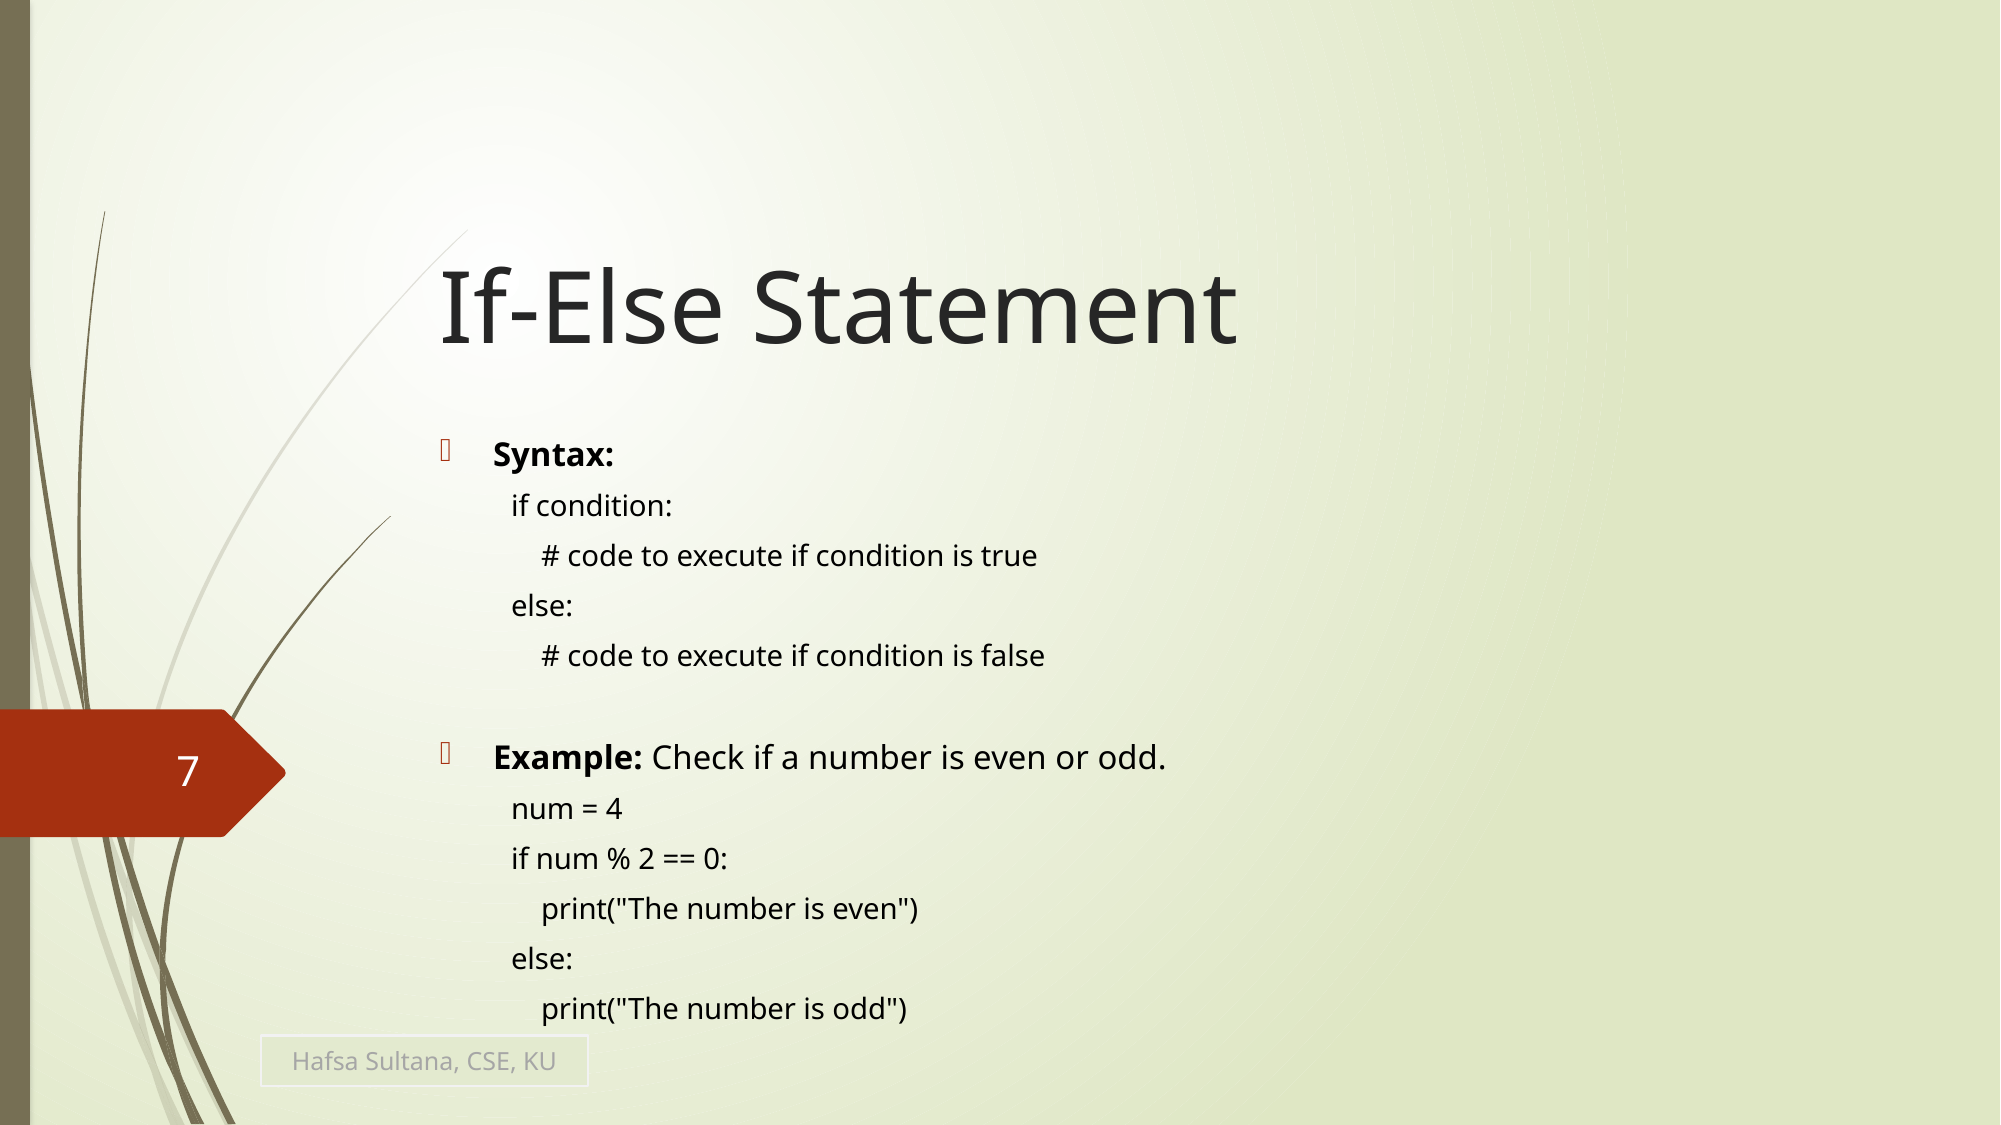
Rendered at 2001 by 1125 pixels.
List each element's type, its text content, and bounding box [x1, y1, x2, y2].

title If-Else Statement [424, 0, 1888, 372]
text_box Hafsa Sultana, CSE, KU [260, 1034, 589, 1087]
slide_number 7 [87, 743, 216, 803]
subtitle Syntax: if condition: # code to execute if condition is true else: # code to execute if condition is false Example: Check if a number is even or odd. num = 4 if num % 2 == 0: print("The number is even") else: print("The number is odd") [424, 430, 1608, 1036]
